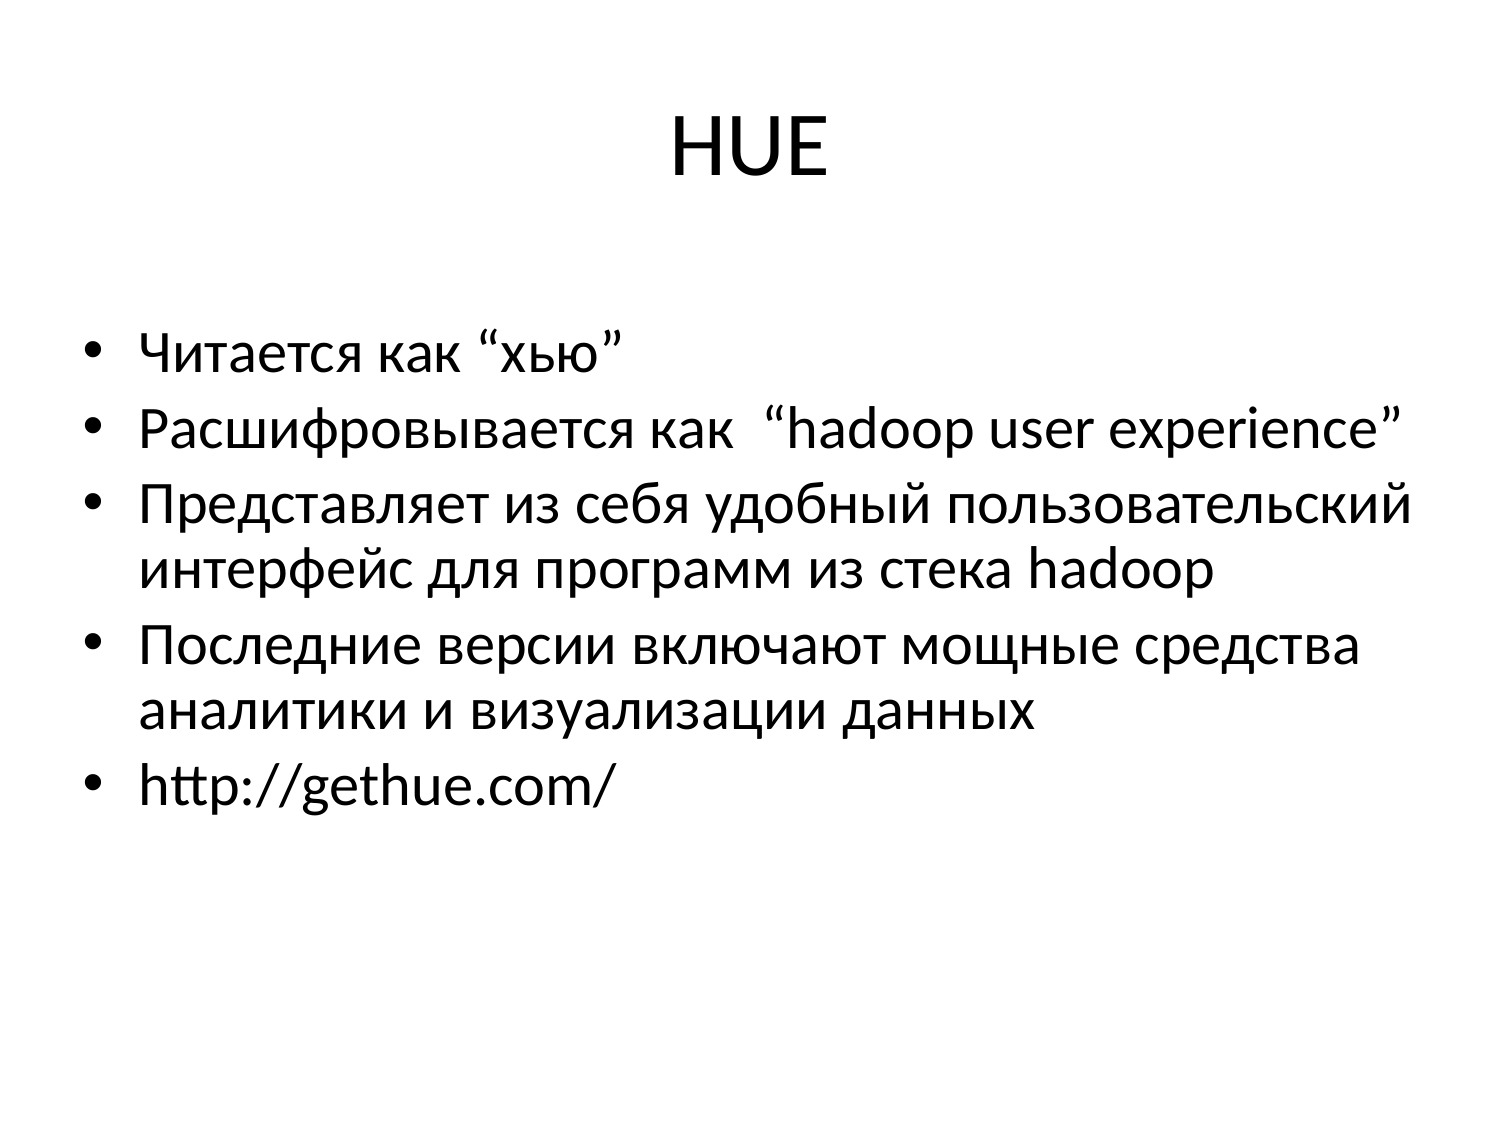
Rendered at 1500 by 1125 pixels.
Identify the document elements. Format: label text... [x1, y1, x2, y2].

list Читается как “хью” Расшифровывается как “hadoop user experience” Представляет из себя удобный пользовательский интерфейс для программ из стека hadoop Последние версии включают мощные средства аналитики и визуализации данных http://gethue.com/ [74, 261, 1426, 1006]
title HUE [74, 44, 1426, 234]
